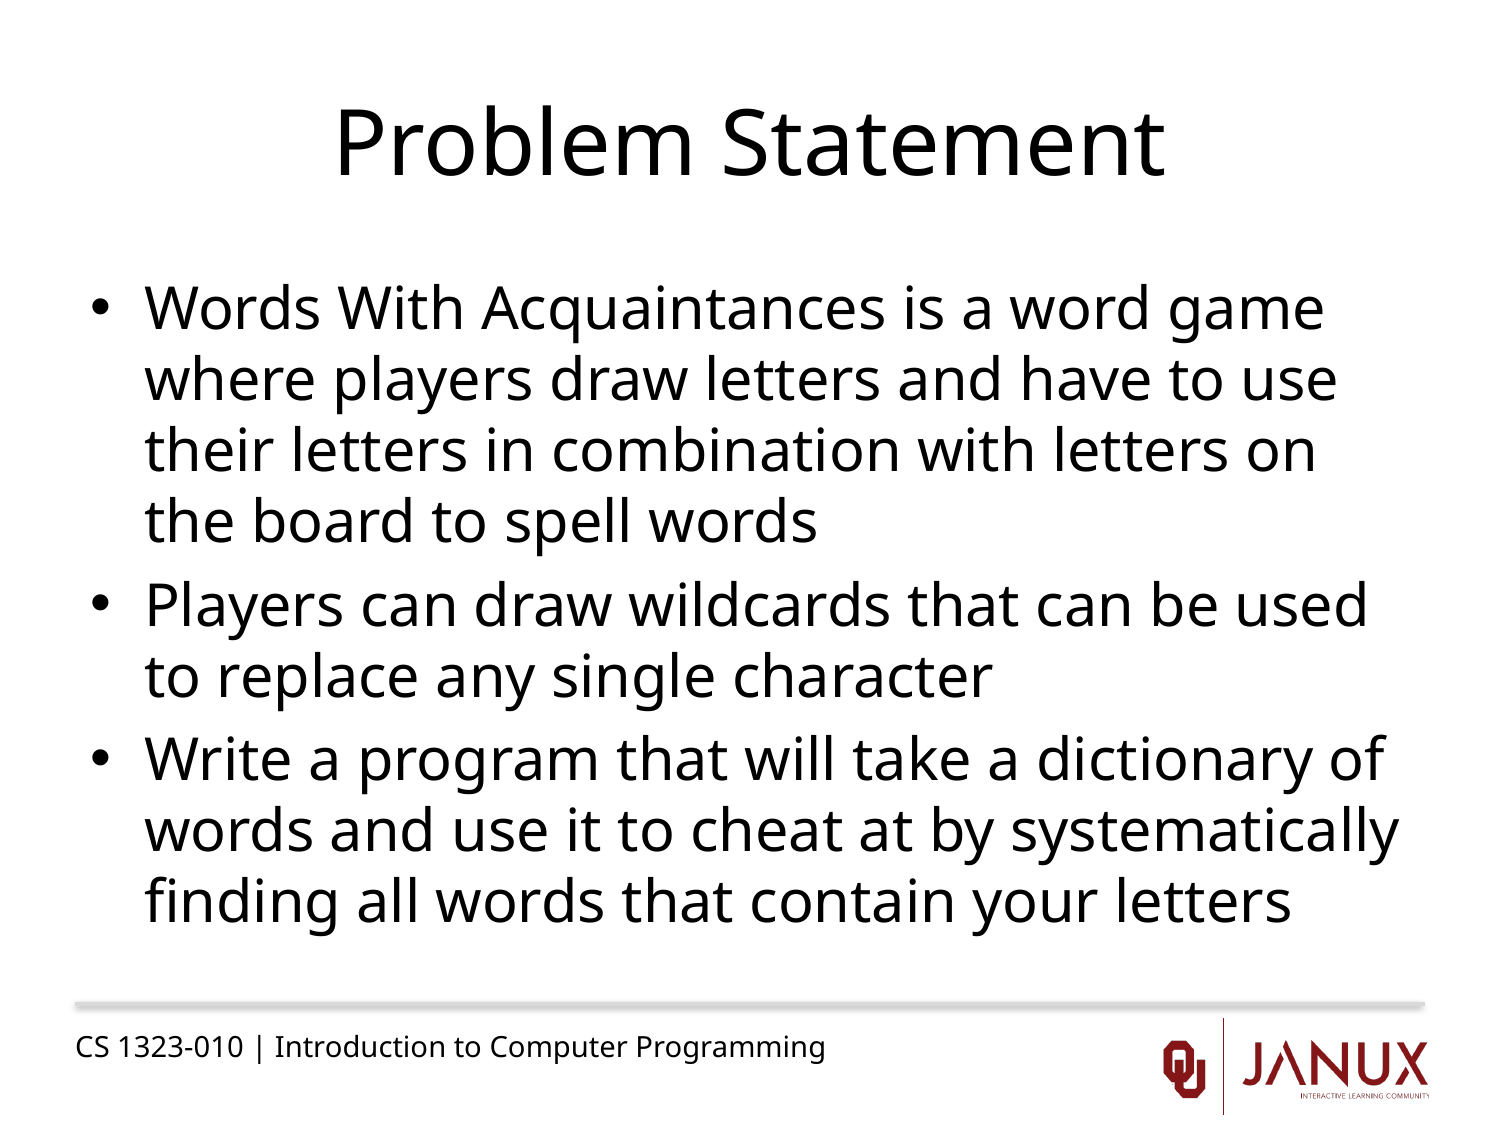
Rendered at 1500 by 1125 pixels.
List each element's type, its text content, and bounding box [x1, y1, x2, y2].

title Problem Statement [75, 45, 1425, 233]
list Words With Acquaintances is a word game where players draw letters and have to use their letters in combination with letters on the board to spell words Players can draw wildcards that can be used to replace any single character Write a program that will take a dictionary of words and use it to cheat at by systematically finding all words that contain your letters [75, 262, 1425, 1005]
